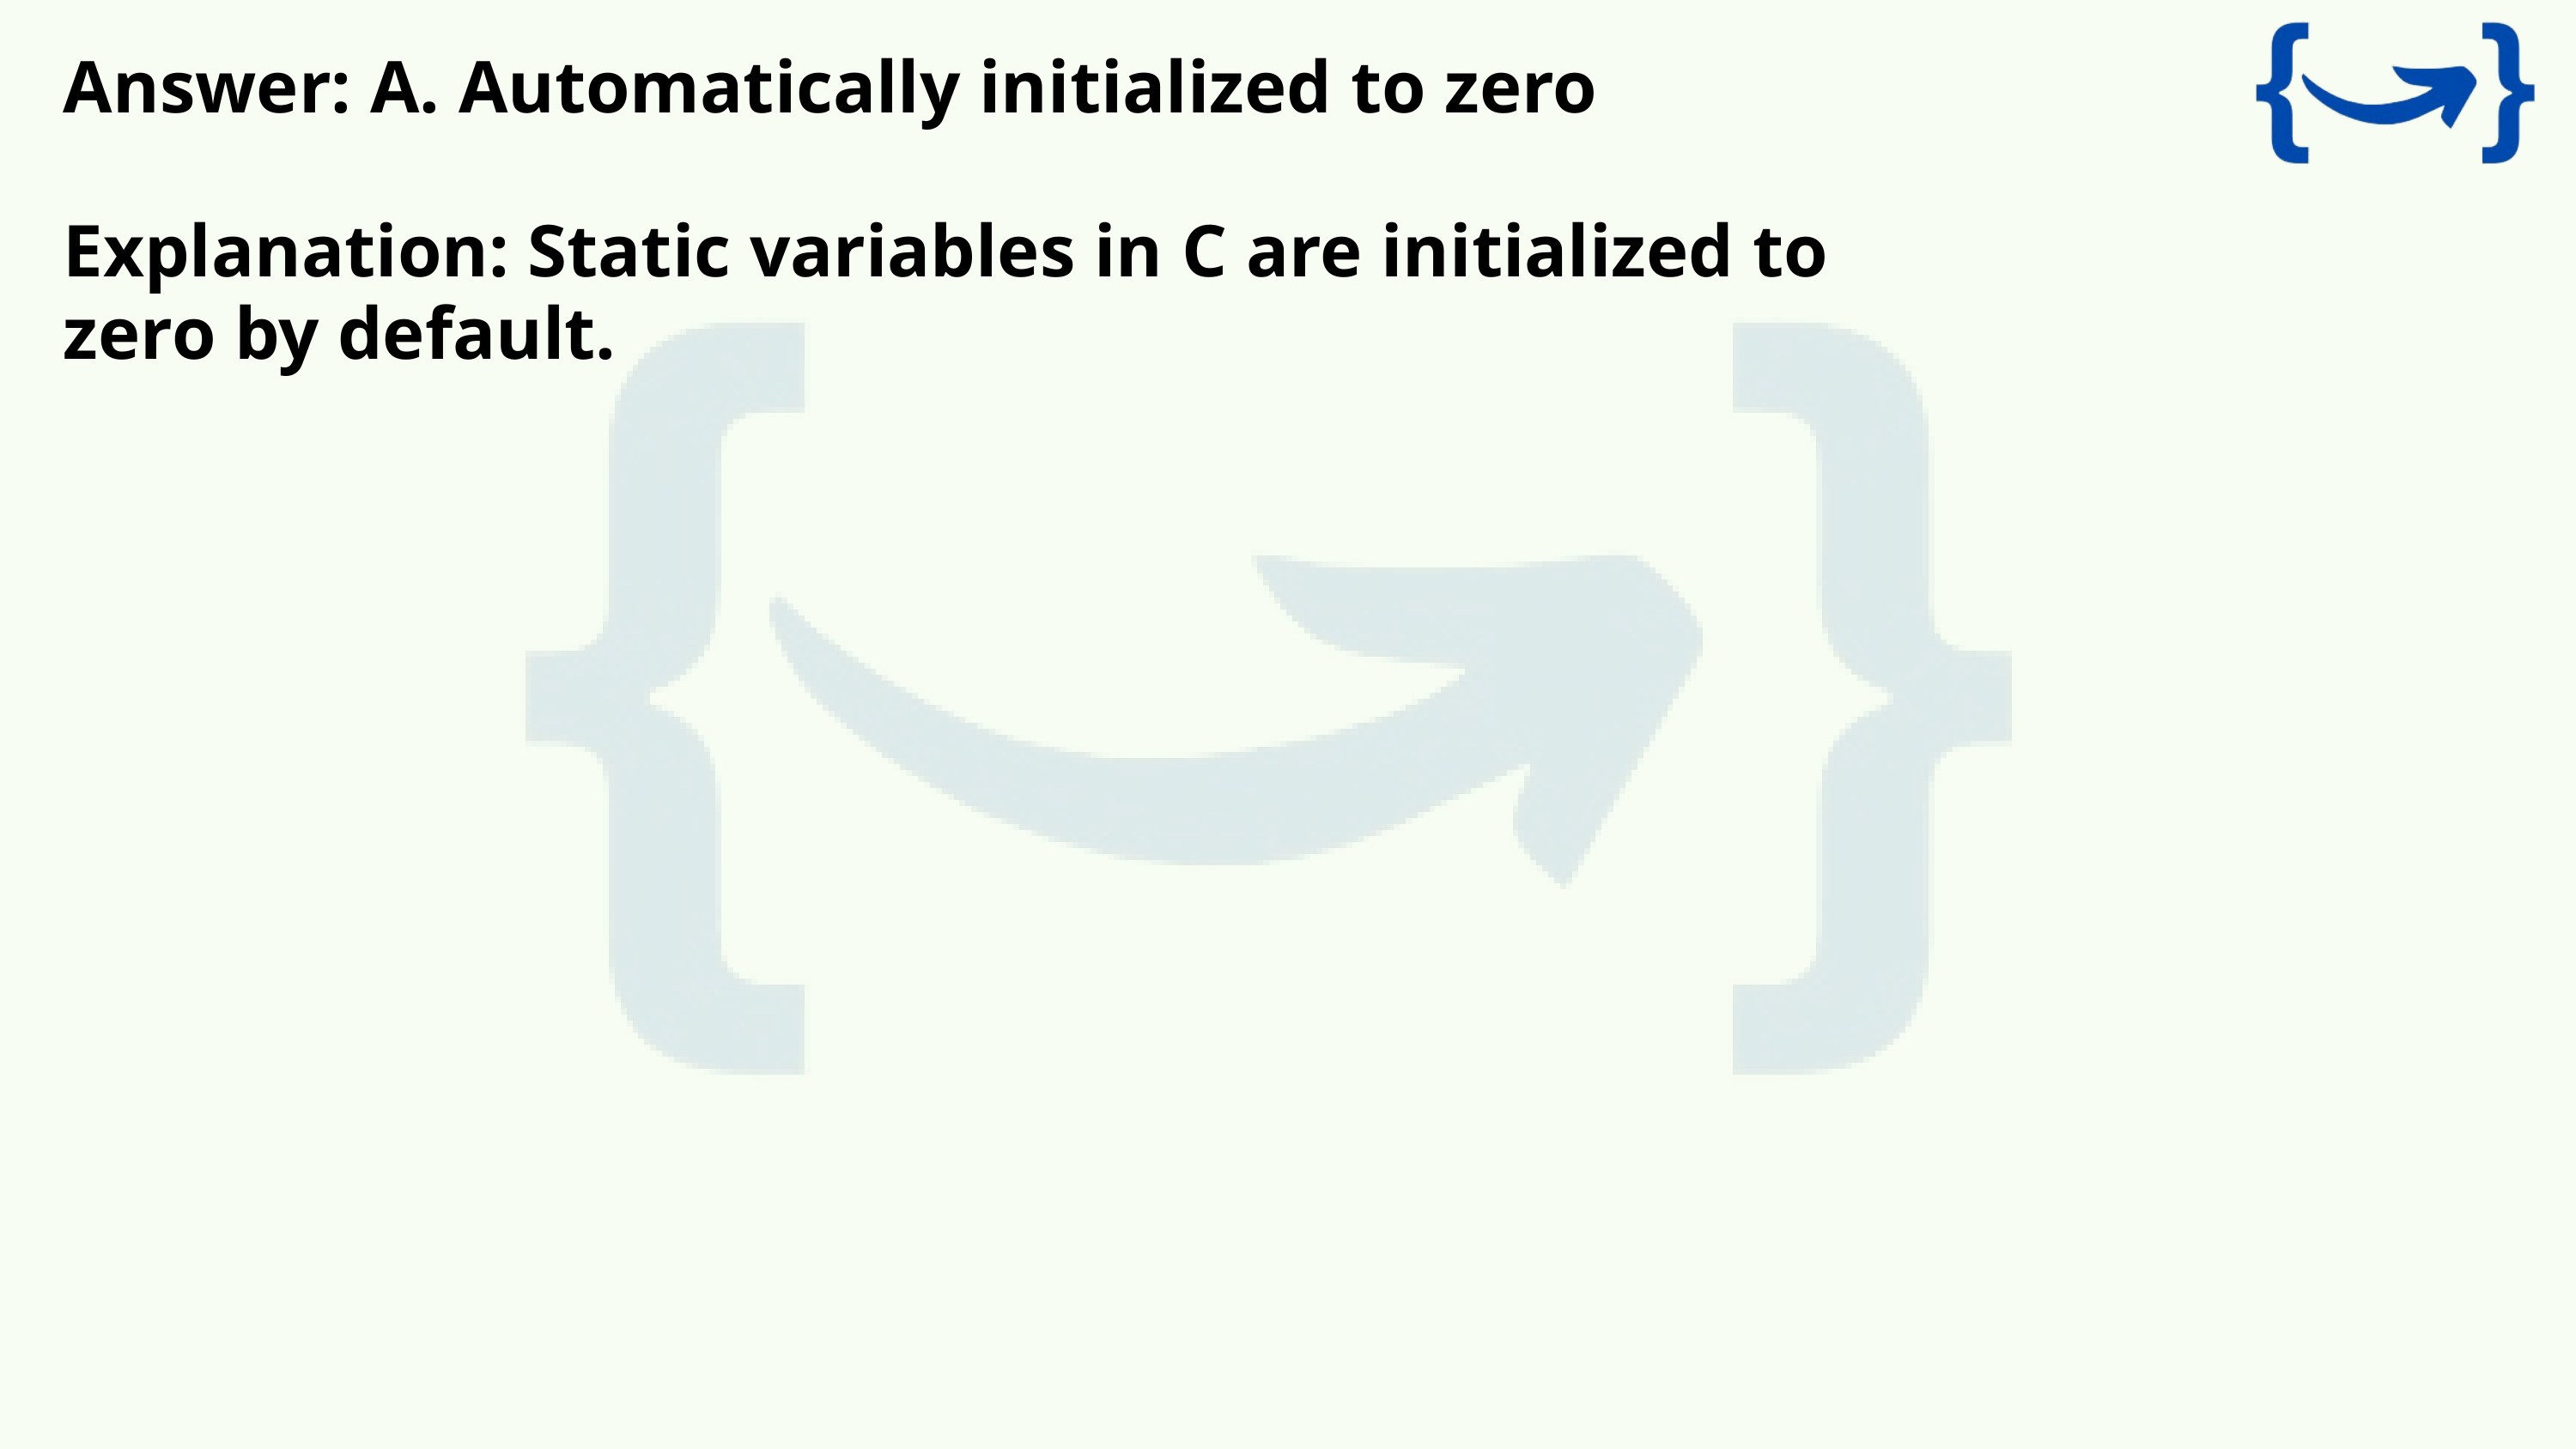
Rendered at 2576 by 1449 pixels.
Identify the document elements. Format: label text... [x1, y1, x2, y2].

text_box [2232, 0, 2576, 186]
text_box Answer: A. Automatically initialized to zero Explanation: Static variables in C are initialized to zero by default. [64, 45, 1921, 374]
text_box [395, 198, 2233, 1194]
